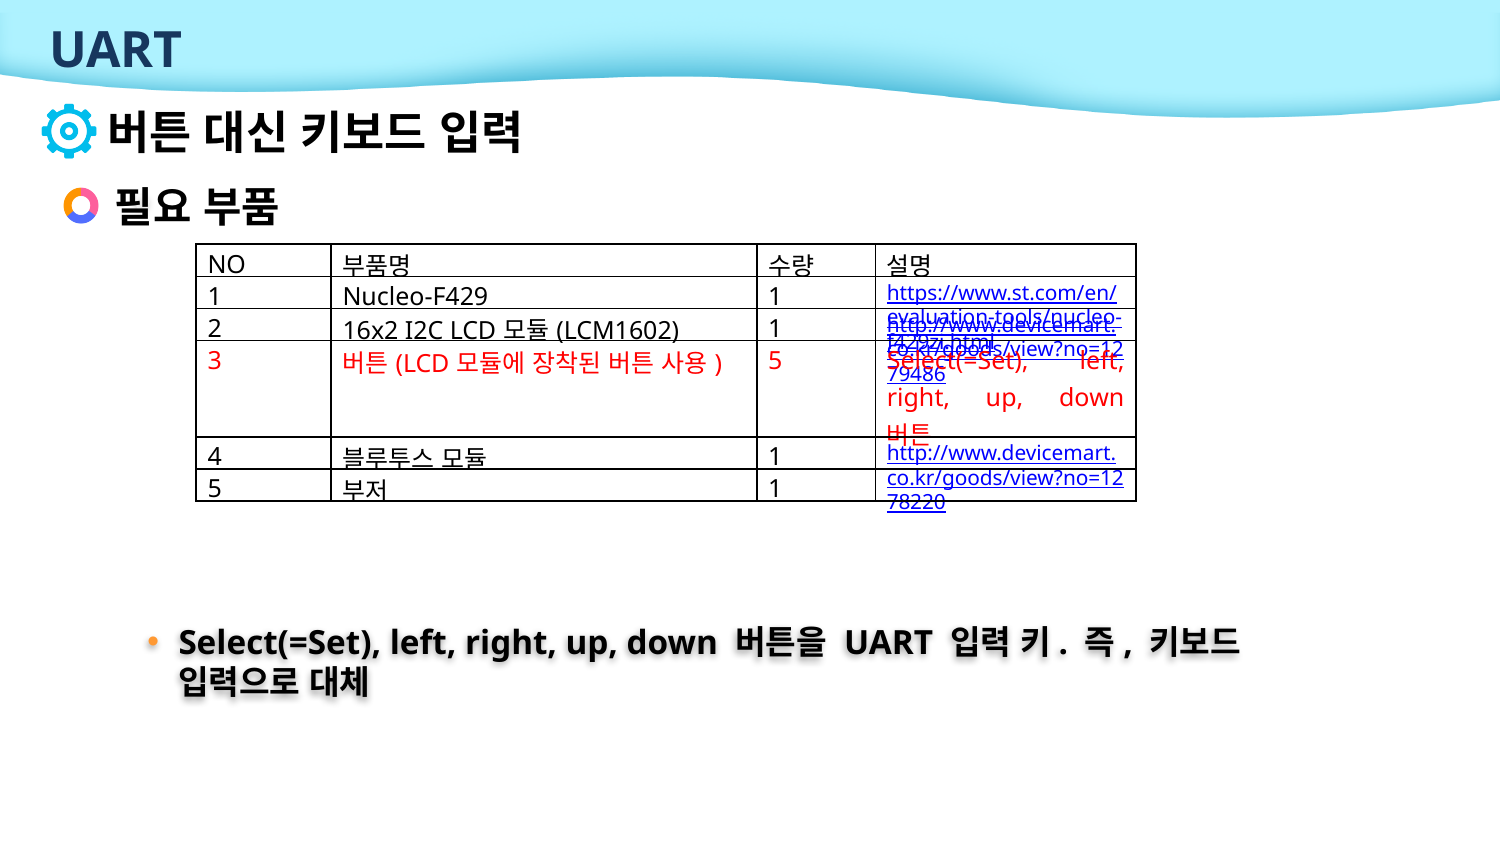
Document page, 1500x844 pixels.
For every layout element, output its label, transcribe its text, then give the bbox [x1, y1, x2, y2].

table_cell 4 [197, 438, 330, 468]
text_box Select(=Set), left, right, up, down 버튼을 UART 입력 키. 즉, 키보드 입력으로 대체 [141, 613, 1270, 709]
picture [62, 187, 99, 224]
picture [41, 136, 64, 159]
table_cell 1 [758, 438, 875, 468]
text_box UART [34, 9, 198, 85]
table_header 부품명 [332, 245, 756, 276]
table_header NO [197, 245, 330, 276]
picture [52, 114, 86, 148]
table_cell 1 [758, 277, 875, 308]
picture [74, 136, 97, 159]
table_cell 1 [758, 309, 875, 340]
table_header 설명 [876, 245, 1135, 276]
table_cell http://www.devicemart.co.kr/goods/view?no=1278220 [876, 438, 1135, 468]
table_cell https://www.st.com/en/evaluation-tools/nucleo-f429zi.html [876, 277, 1135, 308]
picture [0, 0, 1500, 126]
table_cell 부저 [332, 470, 756, 500]
table_cell 버튼(LCD모듈에 장착된 버튼 사용) [332, 341, 756, 436]
text_box 필요 부품 [97, 180, 1110, 231]
table_cell 2 [197, 309, 330, 340]
table_cell 블루투스 모듈 [332, 438, 756, 468]
table_cell 5 [758, 341, 875, 436]
table_cell Select(=Set), left, right, up, down 버튼 [876, 341, 1135, 436]
table_cell Nucleo-F429 [332, 277, 756, 308]
table_cell 3 [197, 341, 330, 436]
table_header 수량 [758, 245, 875, 276]
text_box 버튼 대신 키보드 입력 [99, 104, 932, 158]
table_cell 1 [758, 470, 875, 500]
table_cell [876, 470, 1135, 500]
table_cell 1 [197, 277, 330, 308]
table_cell http://www.devicemart.co.kr/goods/view?no=1279486 [876, 309, 1135, 340]
table_cell 5 [197, 470, 330, 500]
table_cell 16x2 I2C LCD모듈(LCM1602) [332, 309, 756, 340]
